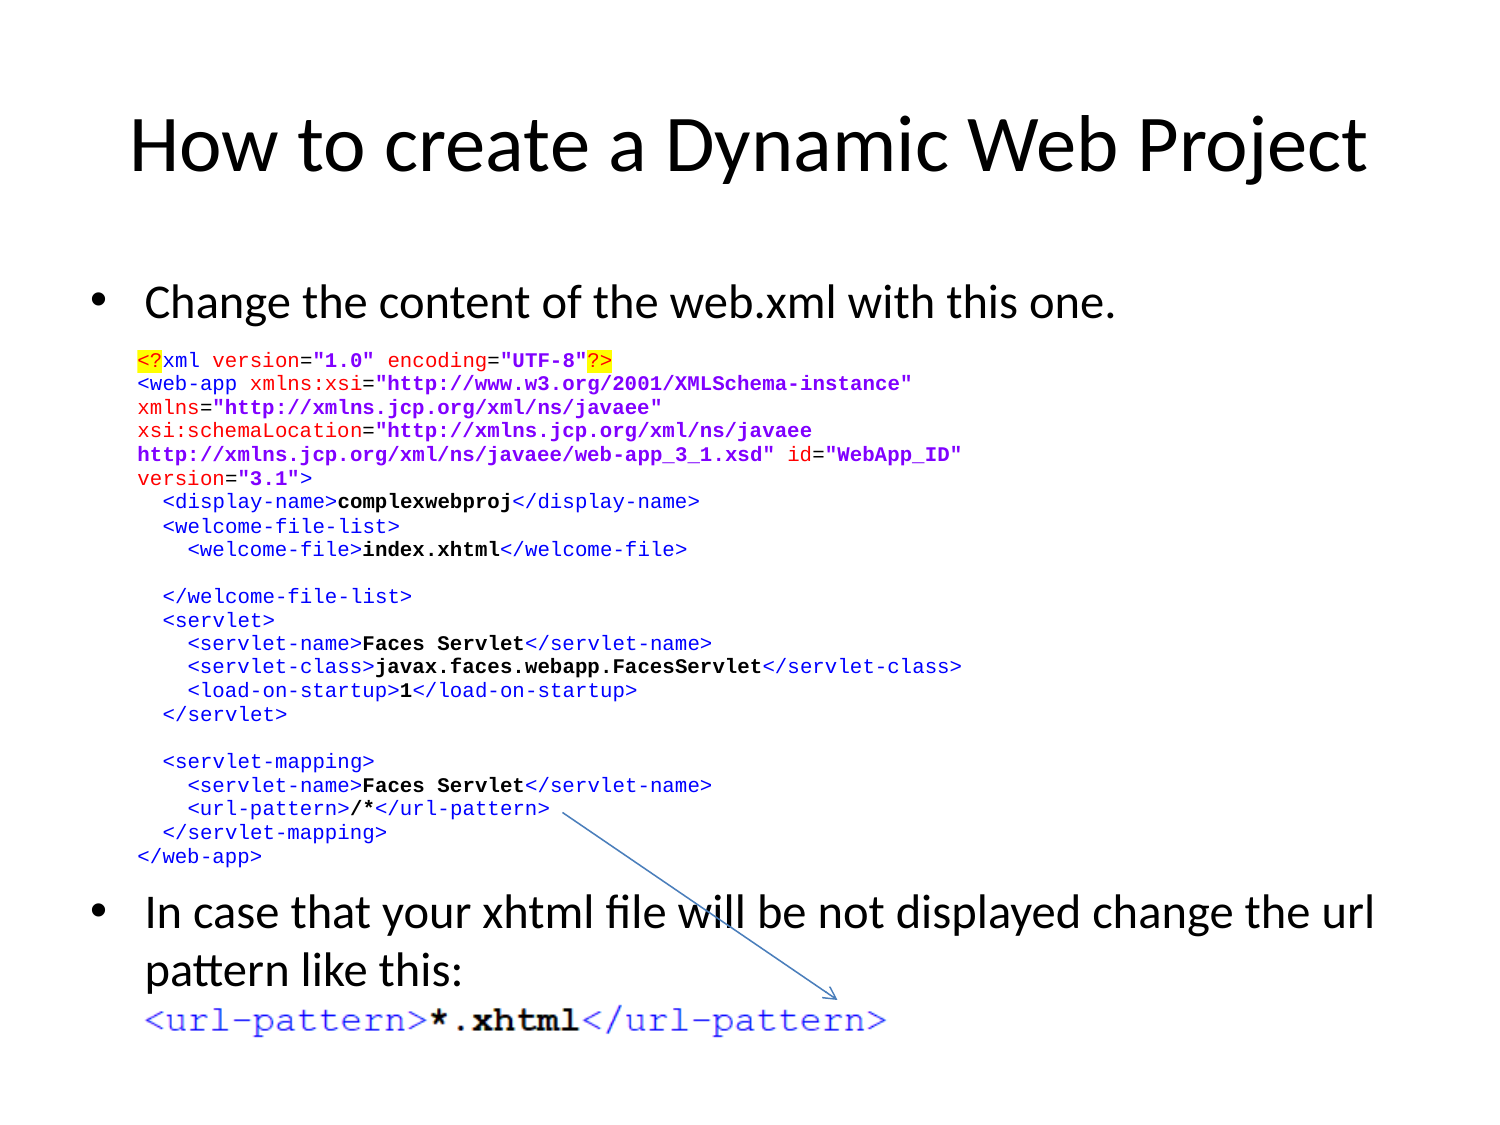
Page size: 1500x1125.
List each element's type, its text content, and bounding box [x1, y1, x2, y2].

list Change the content of the web.xml with this one. In case that your xhtml file will be not displayed change the url pattern like this: [75, 262, 1425, 1005]
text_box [137, 349, 1113, 871]
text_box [562, 812, 838, 1001]
title How to create a Dynamic Web Project [75, 45, 1425, 233]
picture [124, 999, 898, 1051]
